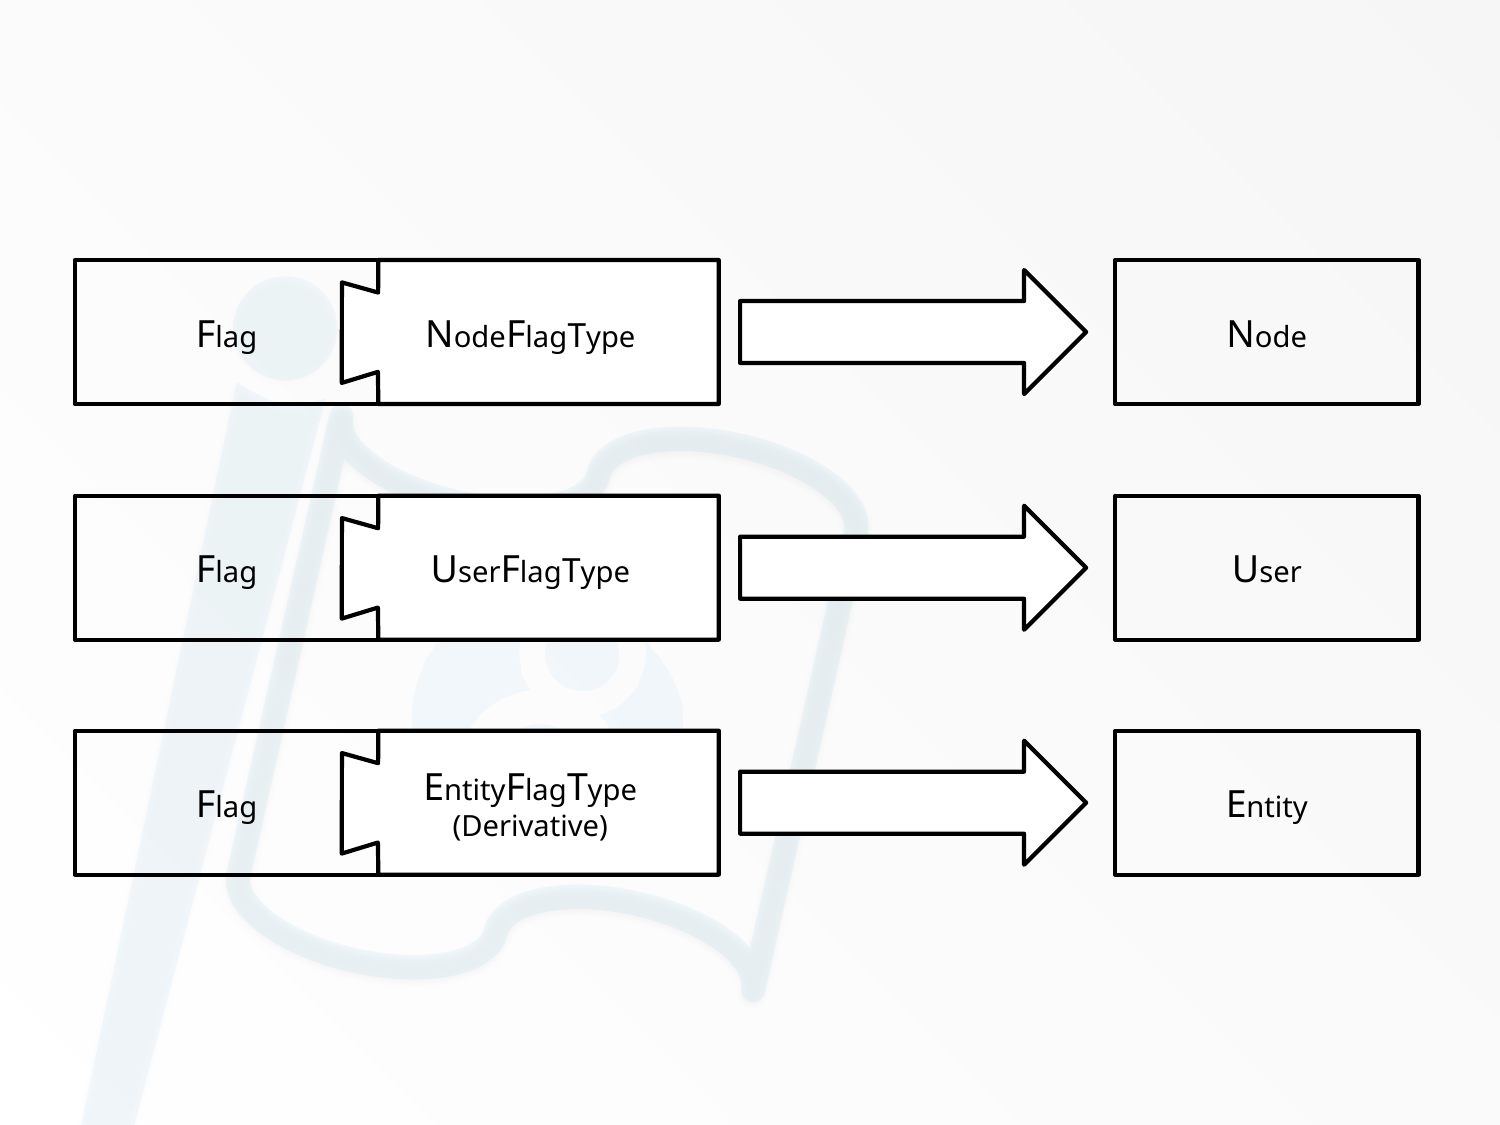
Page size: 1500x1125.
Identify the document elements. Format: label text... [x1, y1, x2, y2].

text_box Flag [73, 494, 376, 642]
text_box [0, 202, 1500, 961]
text_box UserFlagType [339, 493, 721, 642]
text_box [738, 268, 1089, 397]
text_box [738, 503, 1089, 632]
text_box NodeFlagType [339, 257, 721, 407]
text_box Flag [73, 258, 376, 406]
